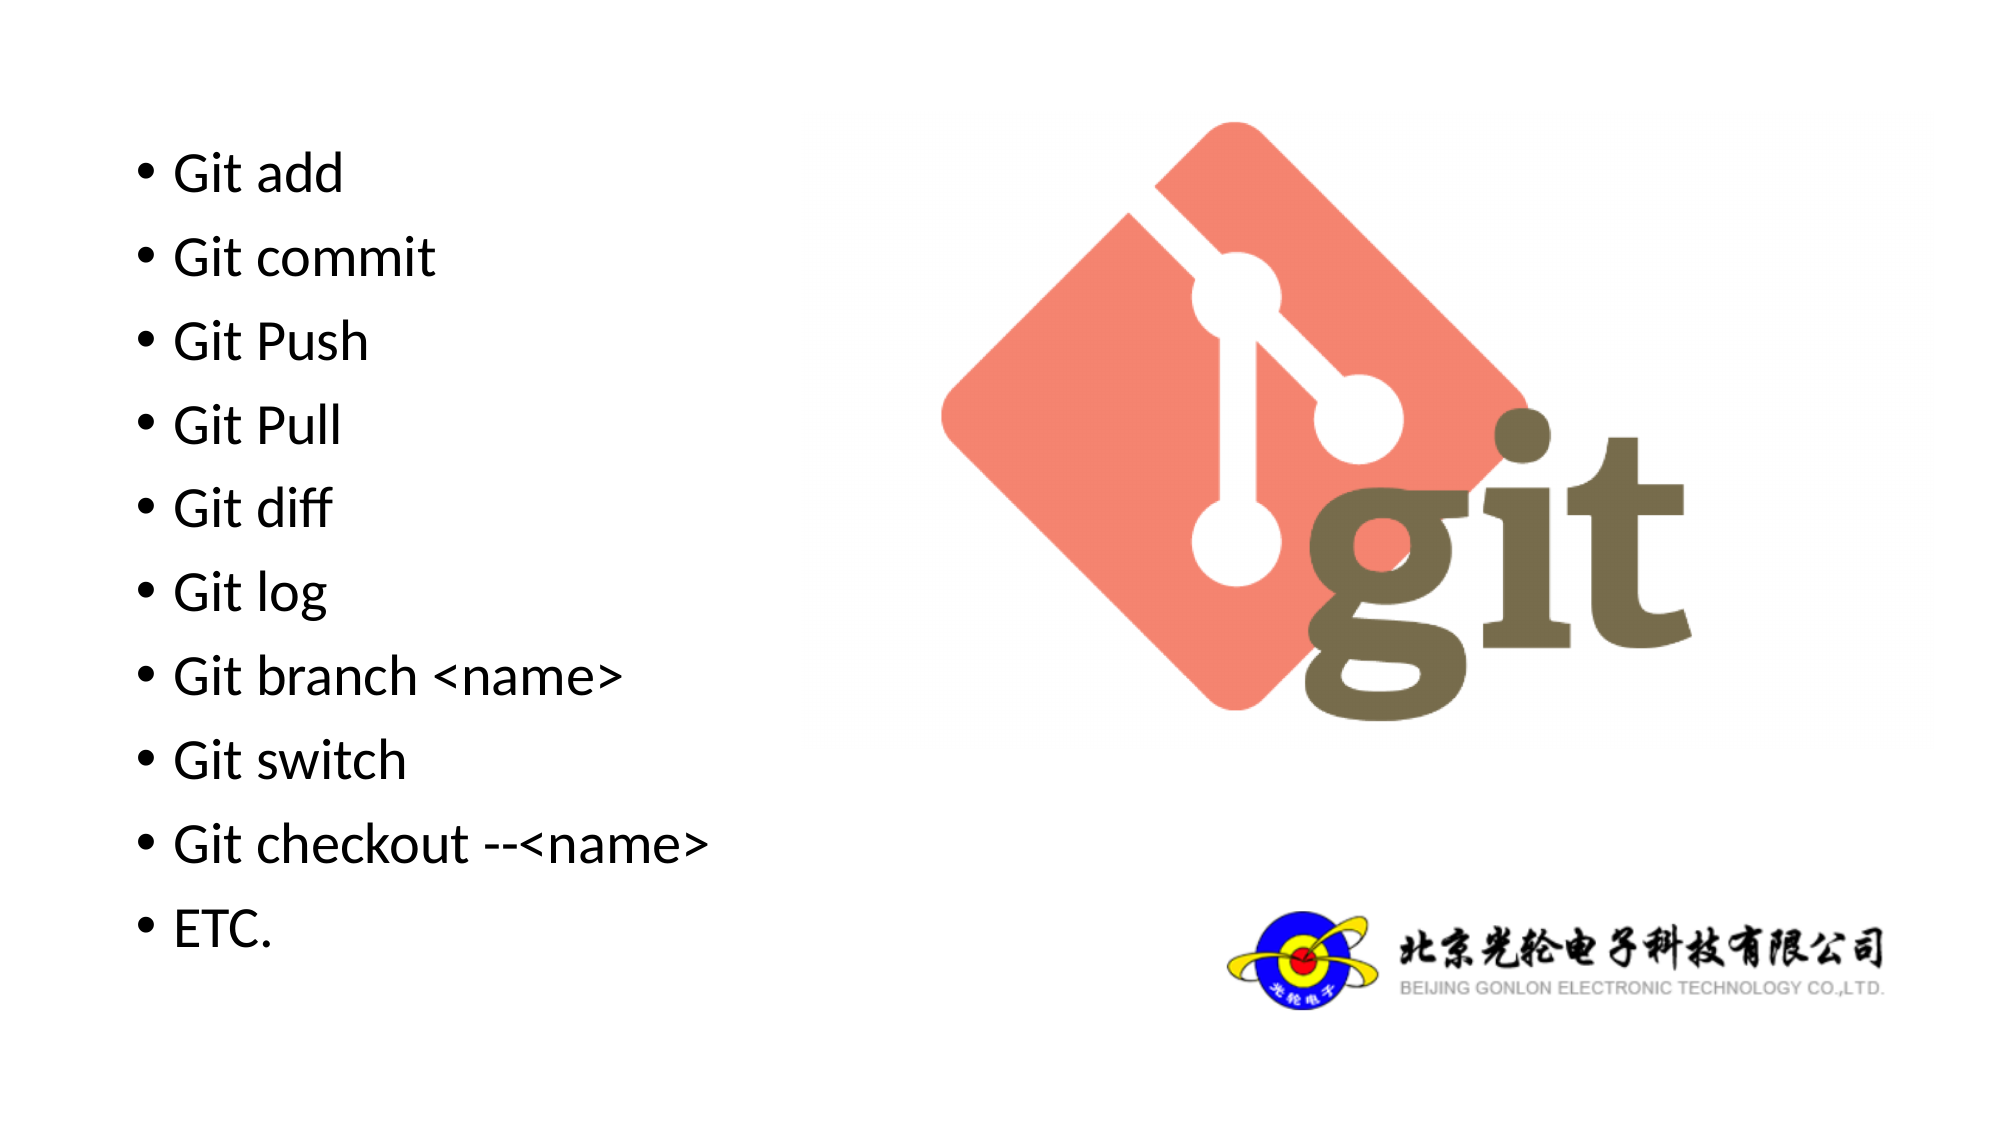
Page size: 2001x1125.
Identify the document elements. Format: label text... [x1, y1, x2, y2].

list Git add Git commit Git Push Git Pull Git diff Git log Git branch <name> Git switch Git checkout --<name> ETC. [120, 135, 1846, 1094]
picture [1222, 900, 1900, 1014]
picture [801, 111, 1934, 749]
